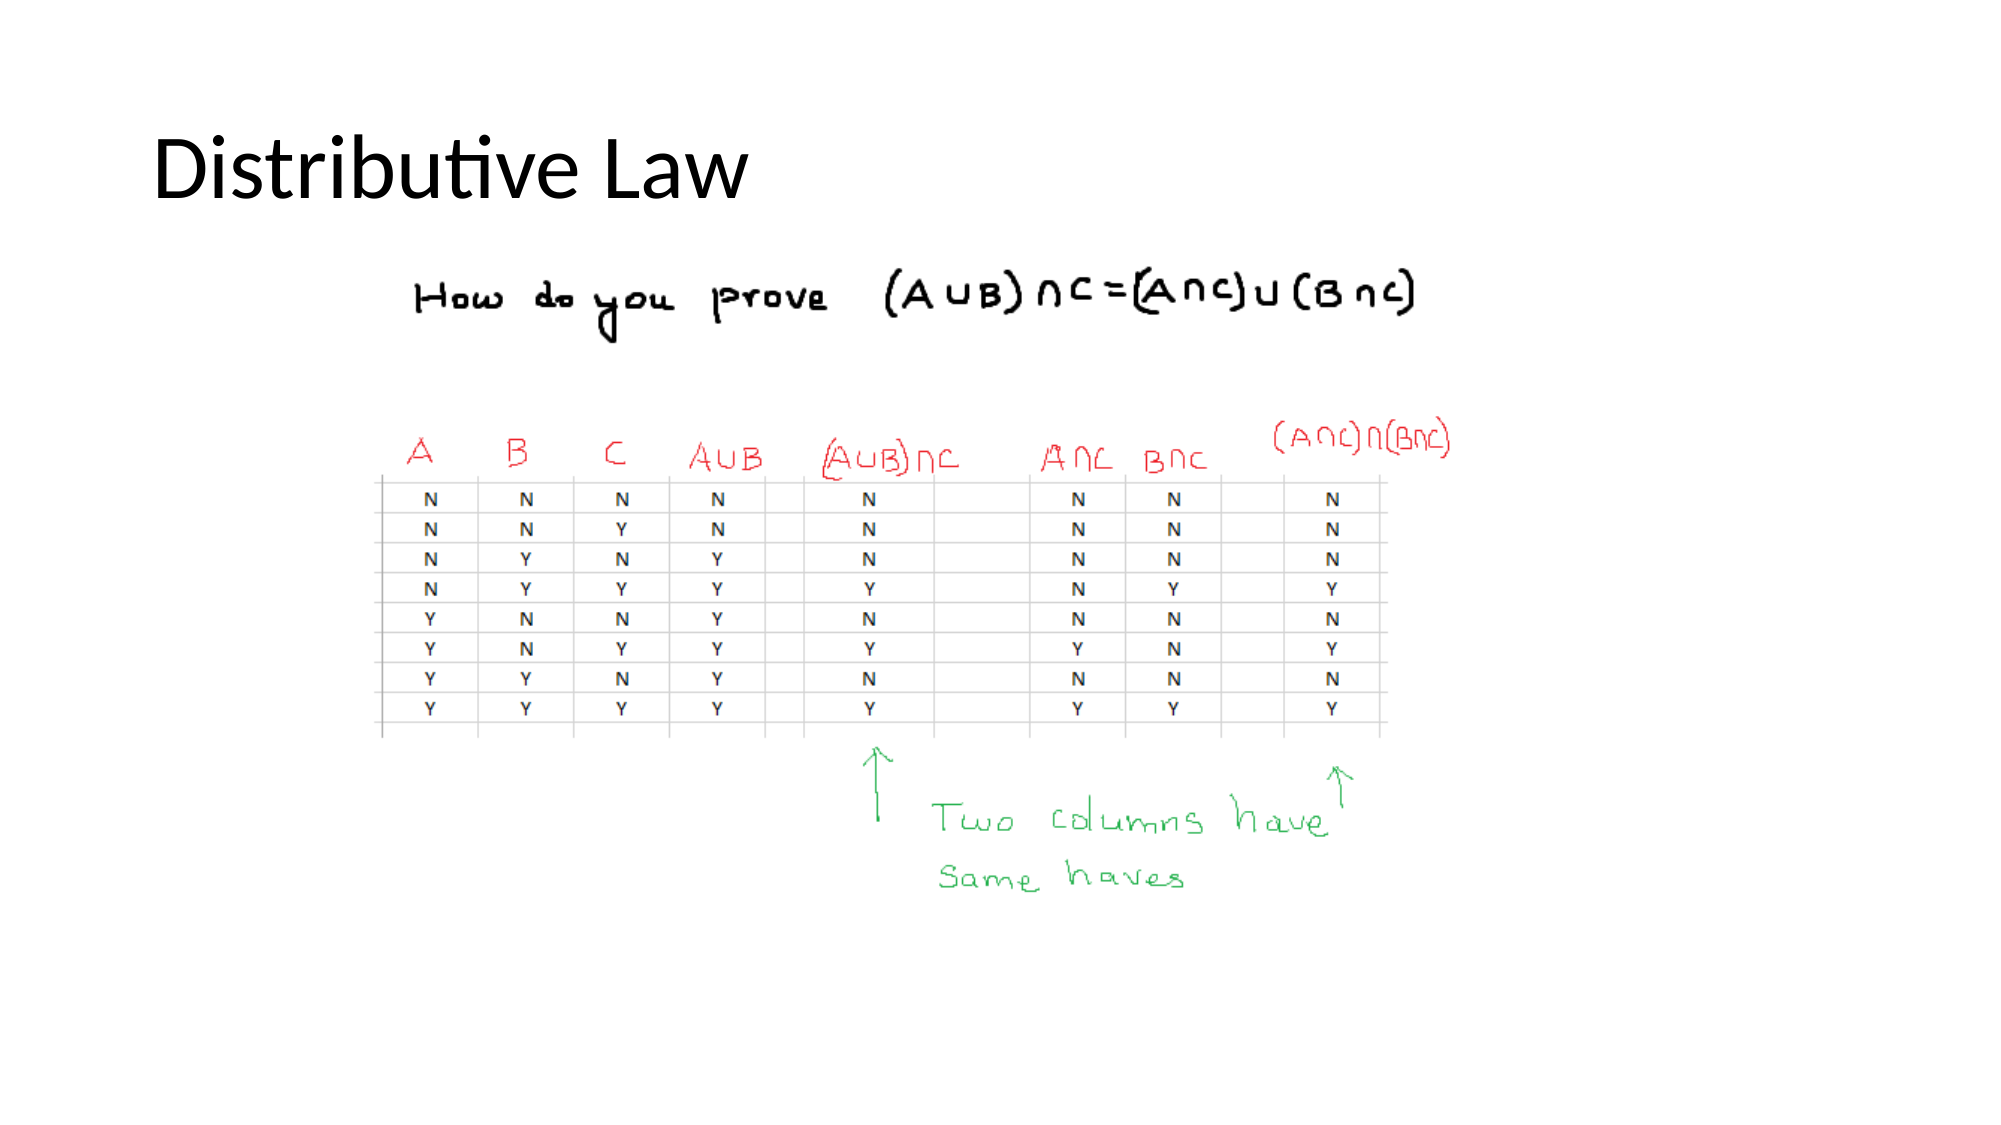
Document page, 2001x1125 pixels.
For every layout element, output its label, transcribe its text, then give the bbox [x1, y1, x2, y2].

title Distributive Law [137, 59, 1863, 278]
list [337, 252, 1460, 967]
